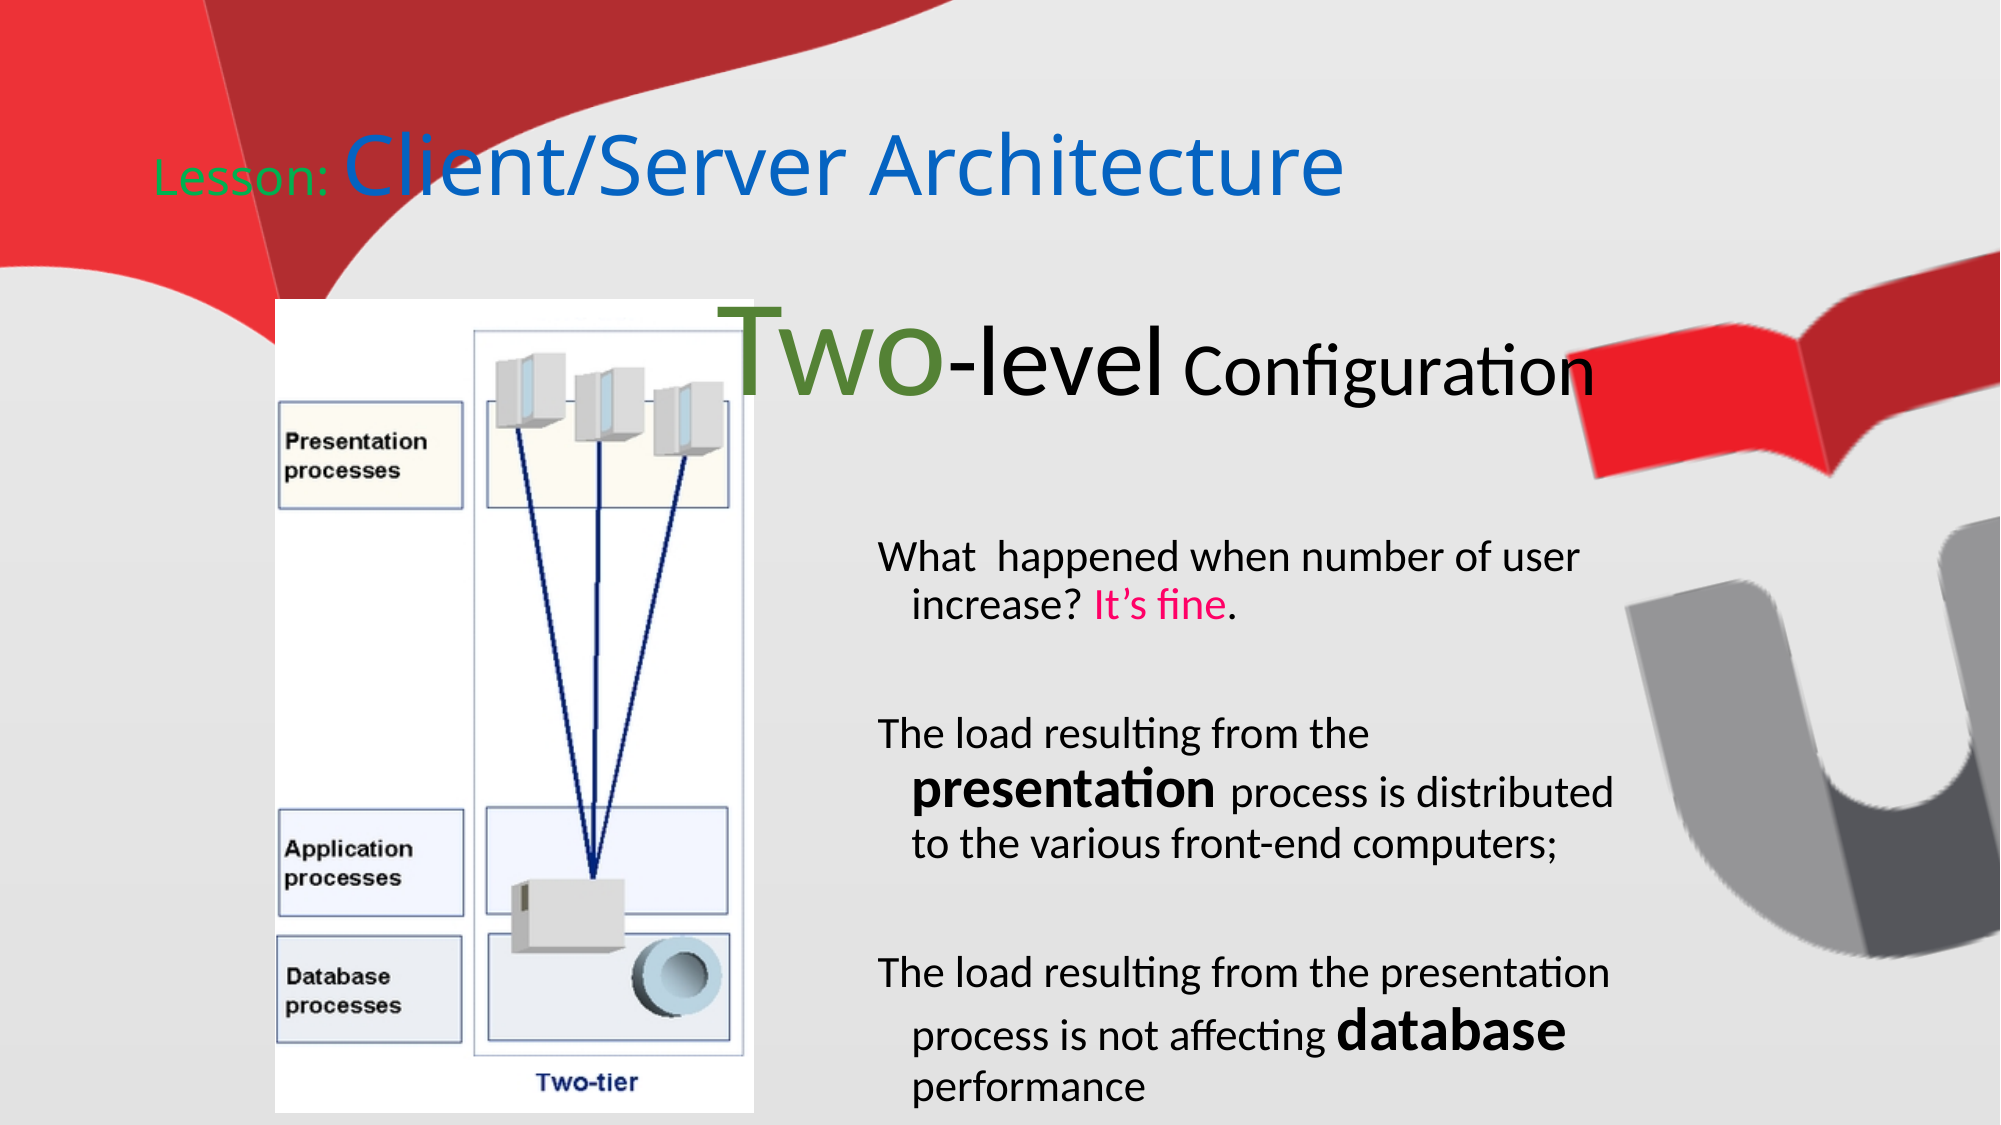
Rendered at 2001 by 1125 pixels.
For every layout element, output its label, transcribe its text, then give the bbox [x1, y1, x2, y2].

text_box Two-level Configuration [562, 249, 1613, 638]
picture [1613, 232, 2001, 1028]
picture [0, 0, 1019, 1113]
title Lesson: Client/Server Architecture [137, 59, 1863, 278]
list What happened when number of user increase? It’s fine. The load resulting from the presentation process is distributed to the various front-end computers; The load resulting from the presentation process is not affecting database performance [862, 525, 1675, 1125]
